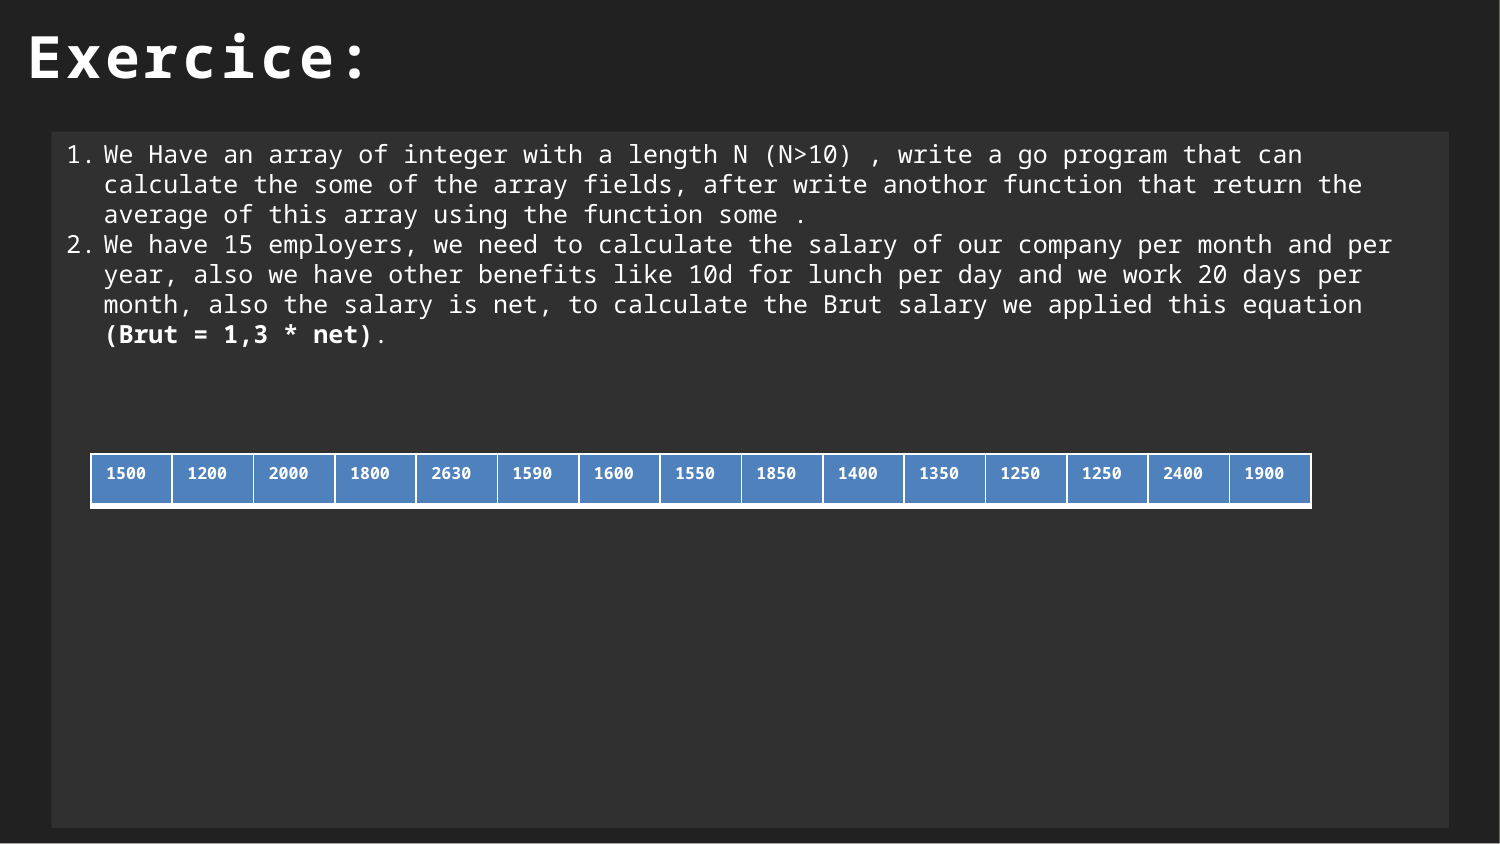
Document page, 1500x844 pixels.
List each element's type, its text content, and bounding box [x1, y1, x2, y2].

table_header 2000 [254, 455, 334, 503]
table_header 1400 [824, 455, 903, 503]
table_header 1200 [173, 455, 253, 503]
table_header 1600 [580, 455, 659, 503]
table_header 1850 [742, 455, 822, 503]
text_box We Have an array of integer with a length N (N>10) , write a go program that can calculate the some of the array fields, after write anothor function that return the average of this array using the function some . We have 15 employers, we need to calculate the salary of our company per month and per year, also we have other benefits like 10d for lunch per day and we work 20 days per month, also the salary is net, to calculate the Brut salary we applied this equation (Brut = 1,3 * net). [51, 131, 1449, 828]
table_header 1900 [1230, 455, 1310, 503]
table_header 1800 [336, 455, 415, 503]
table_header 1500 [92, 455, 171, 503]
table_header 1350 [905, 455, 985, 503]
table_header 1250 [1068, 455, 1147, 503]
table_header 2400 [1149, 455, 1229, 503]
table_header 1250 [986, 455, 1066, 503]
text_box [68, 149, 1432, 811]
table_header 1590 [498, 455, 578, 503]
table_header 2630 [417, 455, 497, 503]
text_box Exercice: [25, 17, 1475, 117]
table_header 1550 [661, 455, 741, 503]
